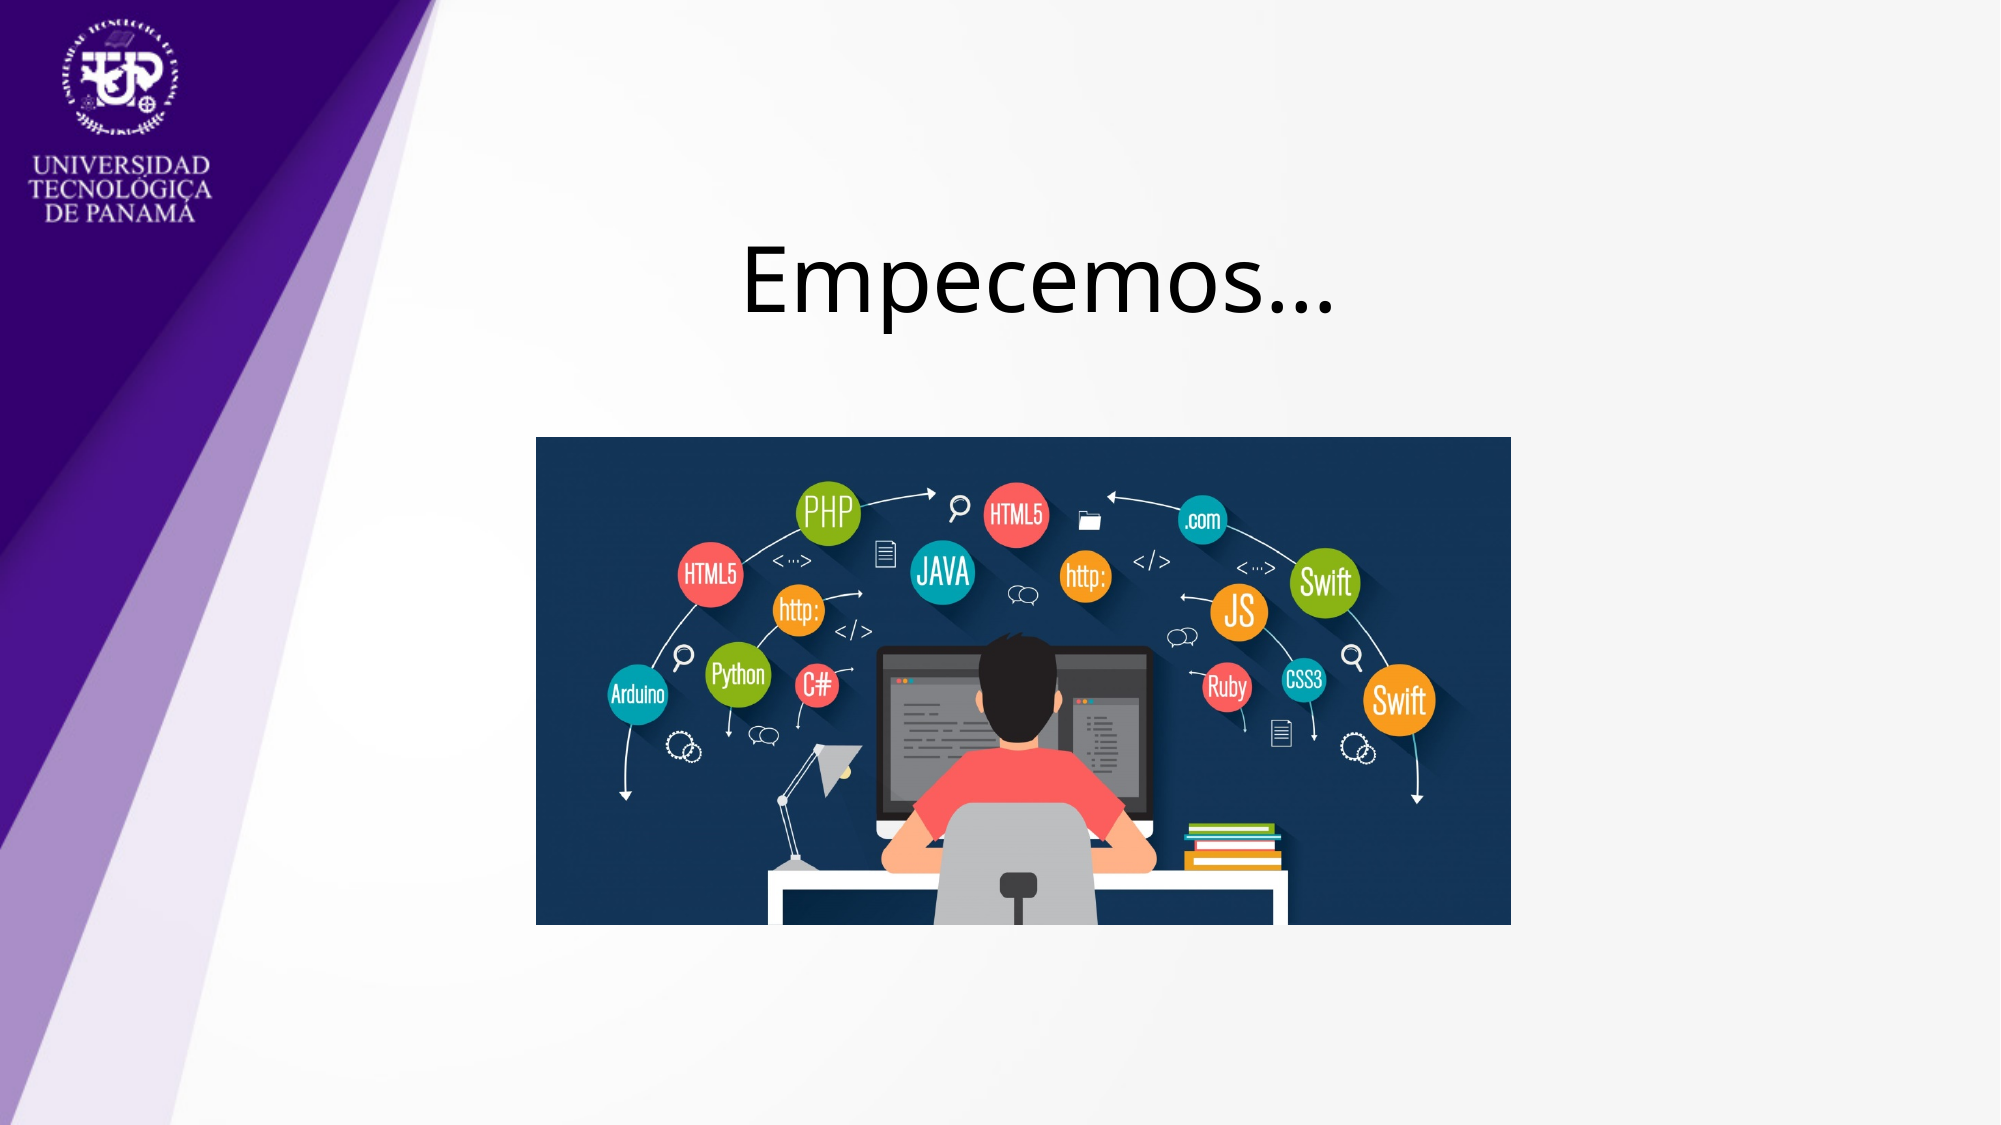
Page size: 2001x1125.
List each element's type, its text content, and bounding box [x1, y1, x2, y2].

title Empecemos… [176, 174, 1902, 392]
picture [0, 0, 2001, 1125]
